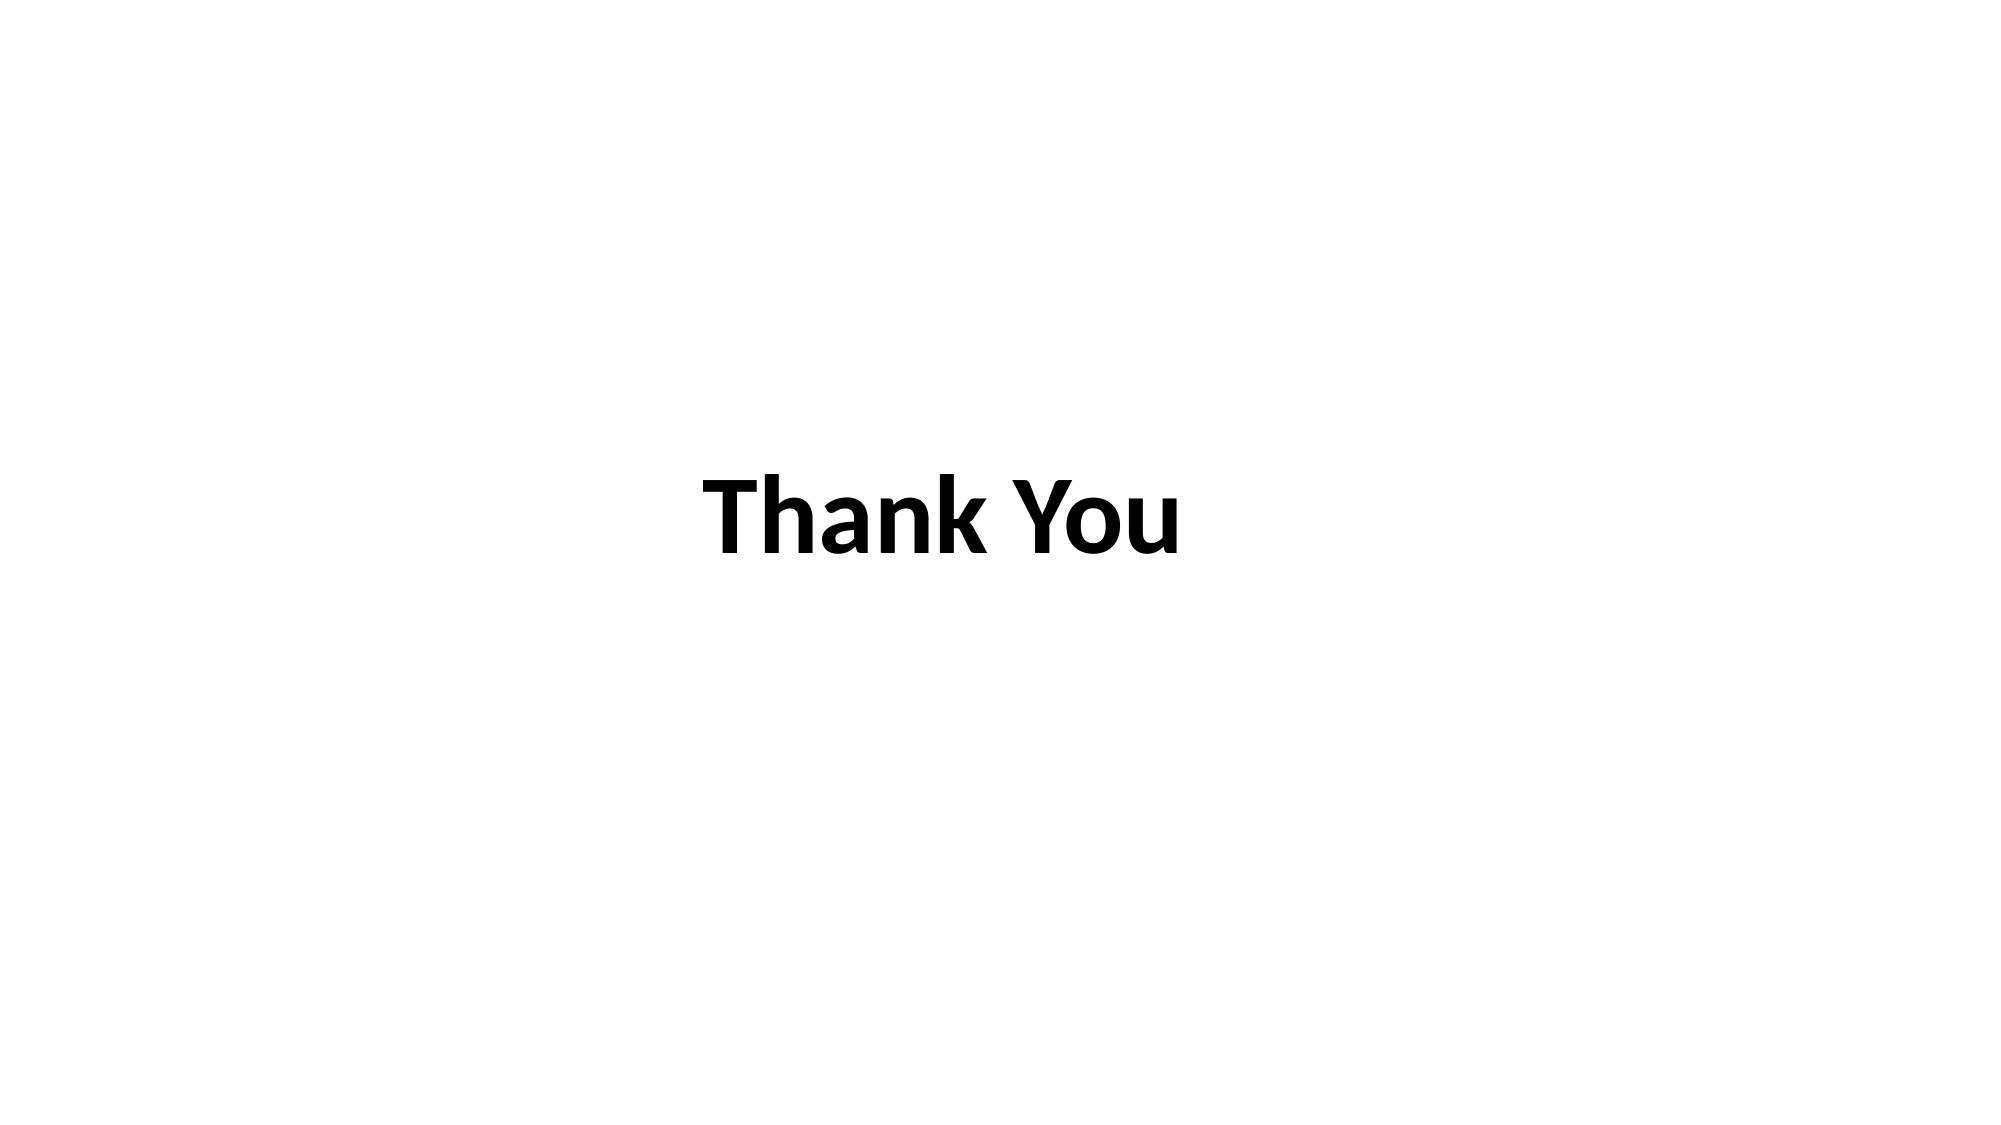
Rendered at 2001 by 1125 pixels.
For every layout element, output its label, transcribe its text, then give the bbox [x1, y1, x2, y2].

text_box Thank You [688, 433, 1200, 584]
